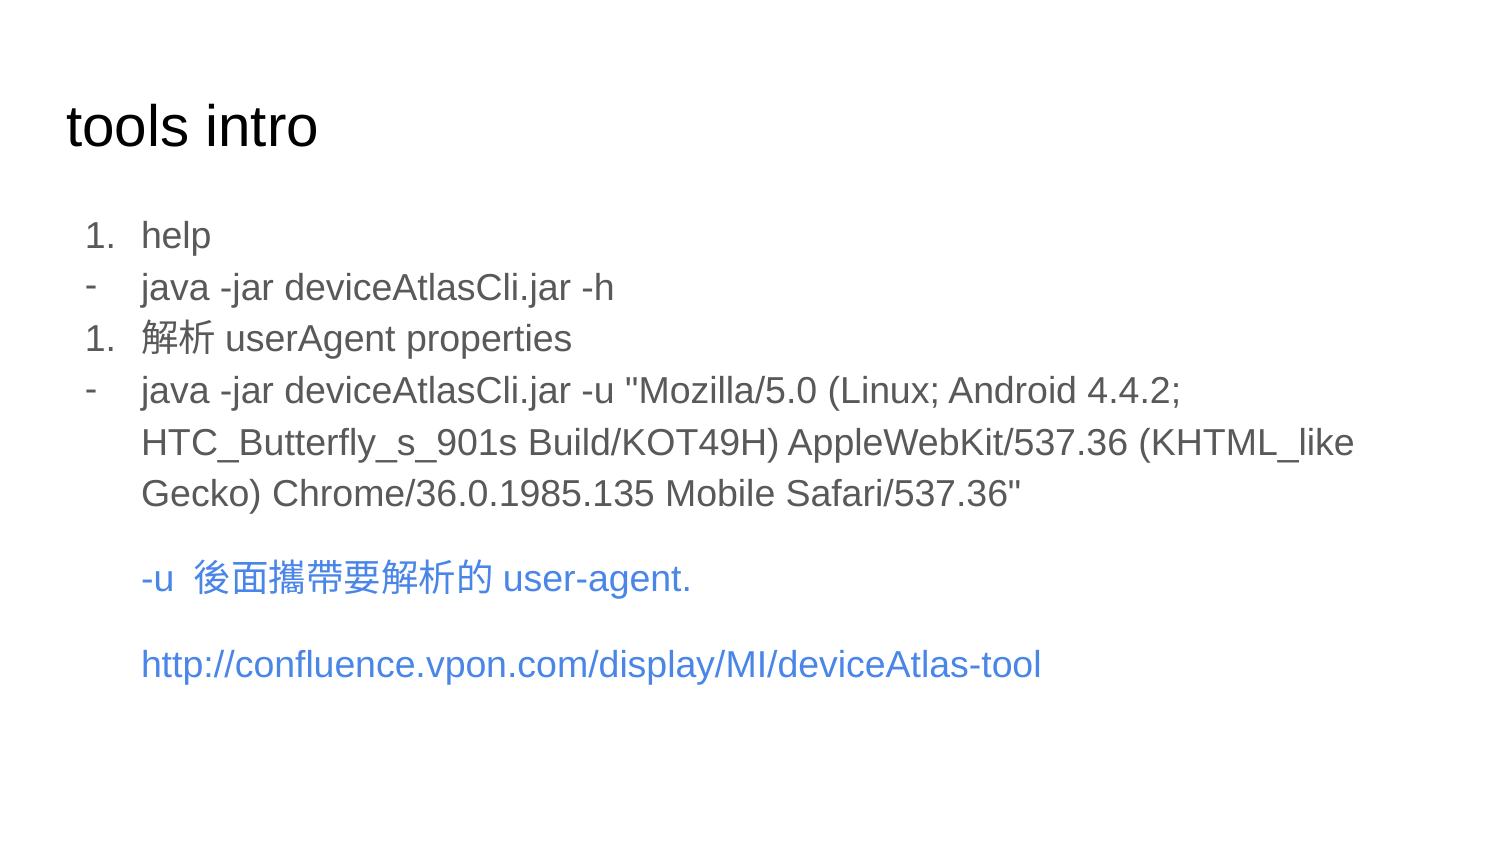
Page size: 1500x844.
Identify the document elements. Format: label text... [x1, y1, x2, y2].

list help java -jar deviceAtlasCli.jar -h 解析userAgent properties java -jar deviceAtlasCli.jar -u "Mozilla/5.0 (Linux; Android 4.4.2; HTC_Butterfly_s_901s Build/KOT49H) AppleWebKit/537.36 (KHTML_like Gecko) Chrome/36.0.1985.135 Mobile Safari/537.36" -u 後面攜帶要解析的user-agent. http://confluence.vpon.com/display/MI/deviceAtlas-tool [51, 189, 1449, 750]
title tools intro [51, 72, 1449, 167]
